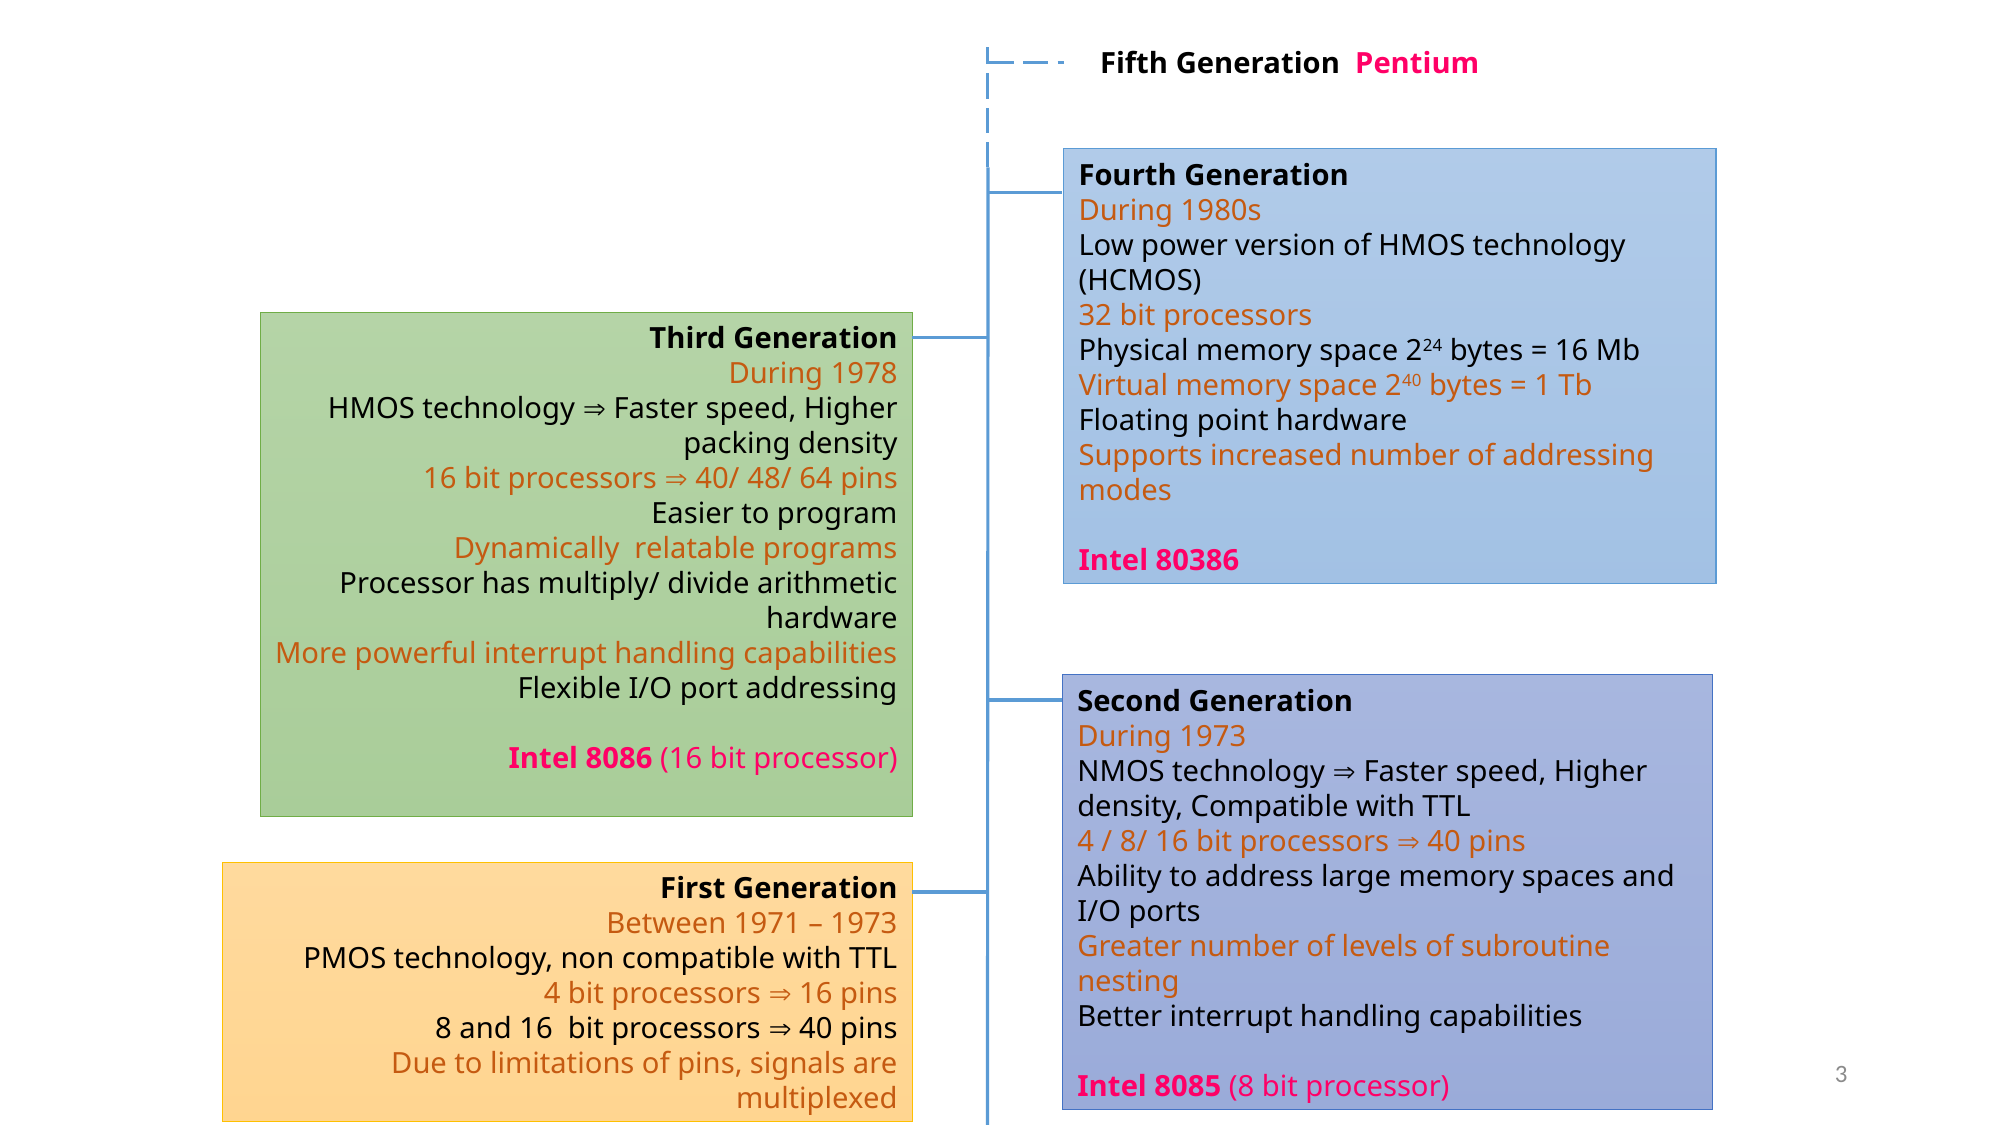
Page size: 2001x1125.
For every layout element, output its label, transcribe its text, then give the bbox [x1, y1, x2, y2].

text_box Fifth Generation Pentium [1085, 36, 1738, 87]
slide_number 3 [1412, 1042, 1863, 1103]
text_box First Generation Between 1971 – 1973 PMOS technology, non compatible with TTL 4 bit processors  16 pins 8 and 16 bit processors  40 pins Due to limitations of pins, signals are multiplexed [222, 862, 913, 1122]
text_box Second Generation During 1973 NMOS technology  Faster speed, Higher density, Compatible with TTL 4 / 8/ 16 bit processors  40 pins Ability to address large memory spaces and I/O ports Greater number of levels of subroutine nesting Better interrupt handling capabilities Intel 8085 (8 bit processor) [1062, 674, 1713, 1110]
text_box Fourth Generation During 1980s Low power version of HMOS technology (HCMOS) 32 bit processors Physical memory space 224 bytes = 16 Mb Virtual memory space 240 bytes = 1 Tb Floating point hardware Supports increased number of addressing modes Intel 80386 [1063, 148, 1717, 584]
text_box Third Generation During 1978 HMOS technology  Faster speed, Higher packing density 16 bit processors  40/ 48/ 64 pins Easier to program Dynamically relatable programs Processor has multiply/ divide arithmetic hardware More powerful interrupt handling capabilities Flexible I/O port addressing Intel 8086 (16 bit processor) [260, 312, 913, 817]
